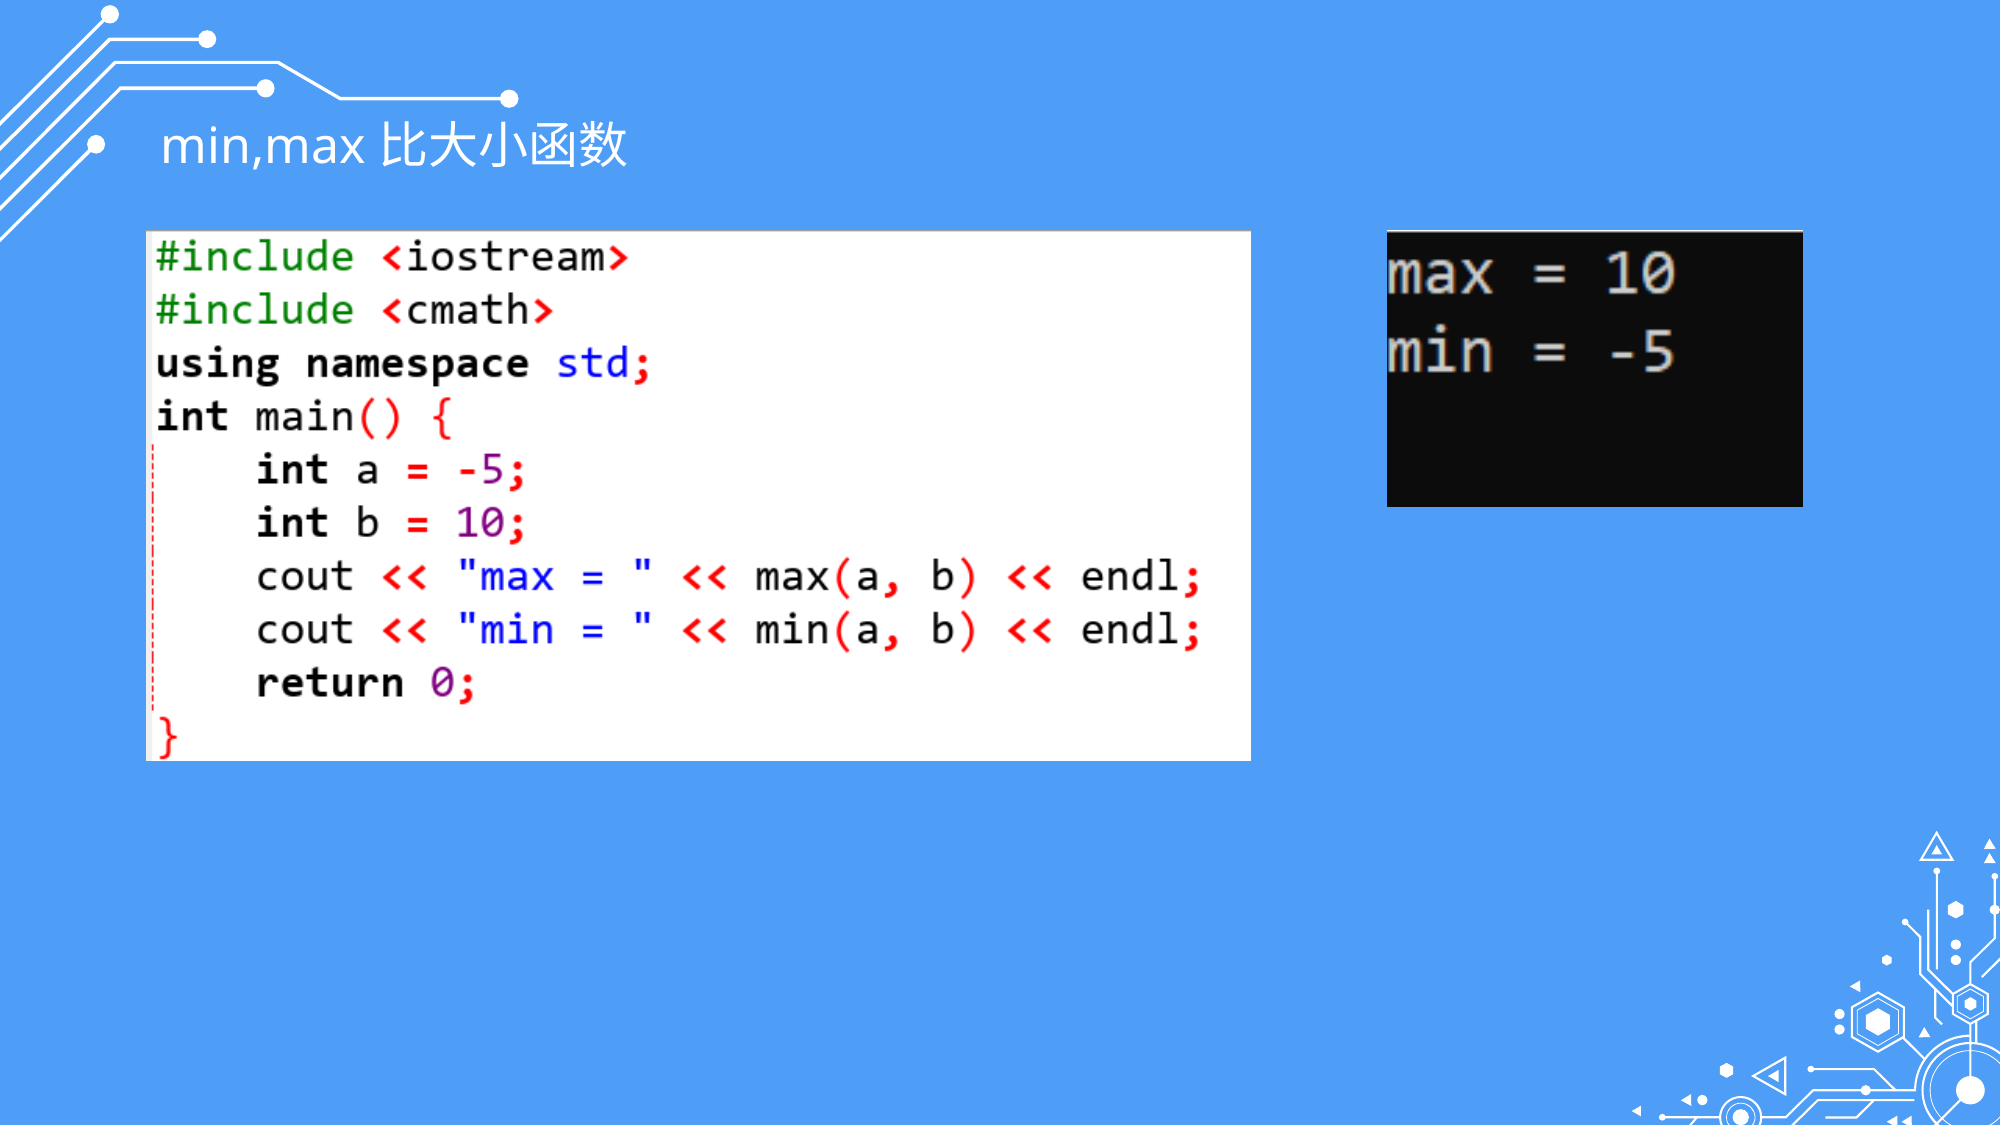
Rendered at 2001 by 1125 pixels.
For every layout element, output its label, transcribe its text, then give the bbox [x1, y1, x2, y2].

picture [146, 230, 1251, 761]
text_box min,max比大小函数 [146, 106, 657, 182]
picture [1387, 230, 1803, 507]
